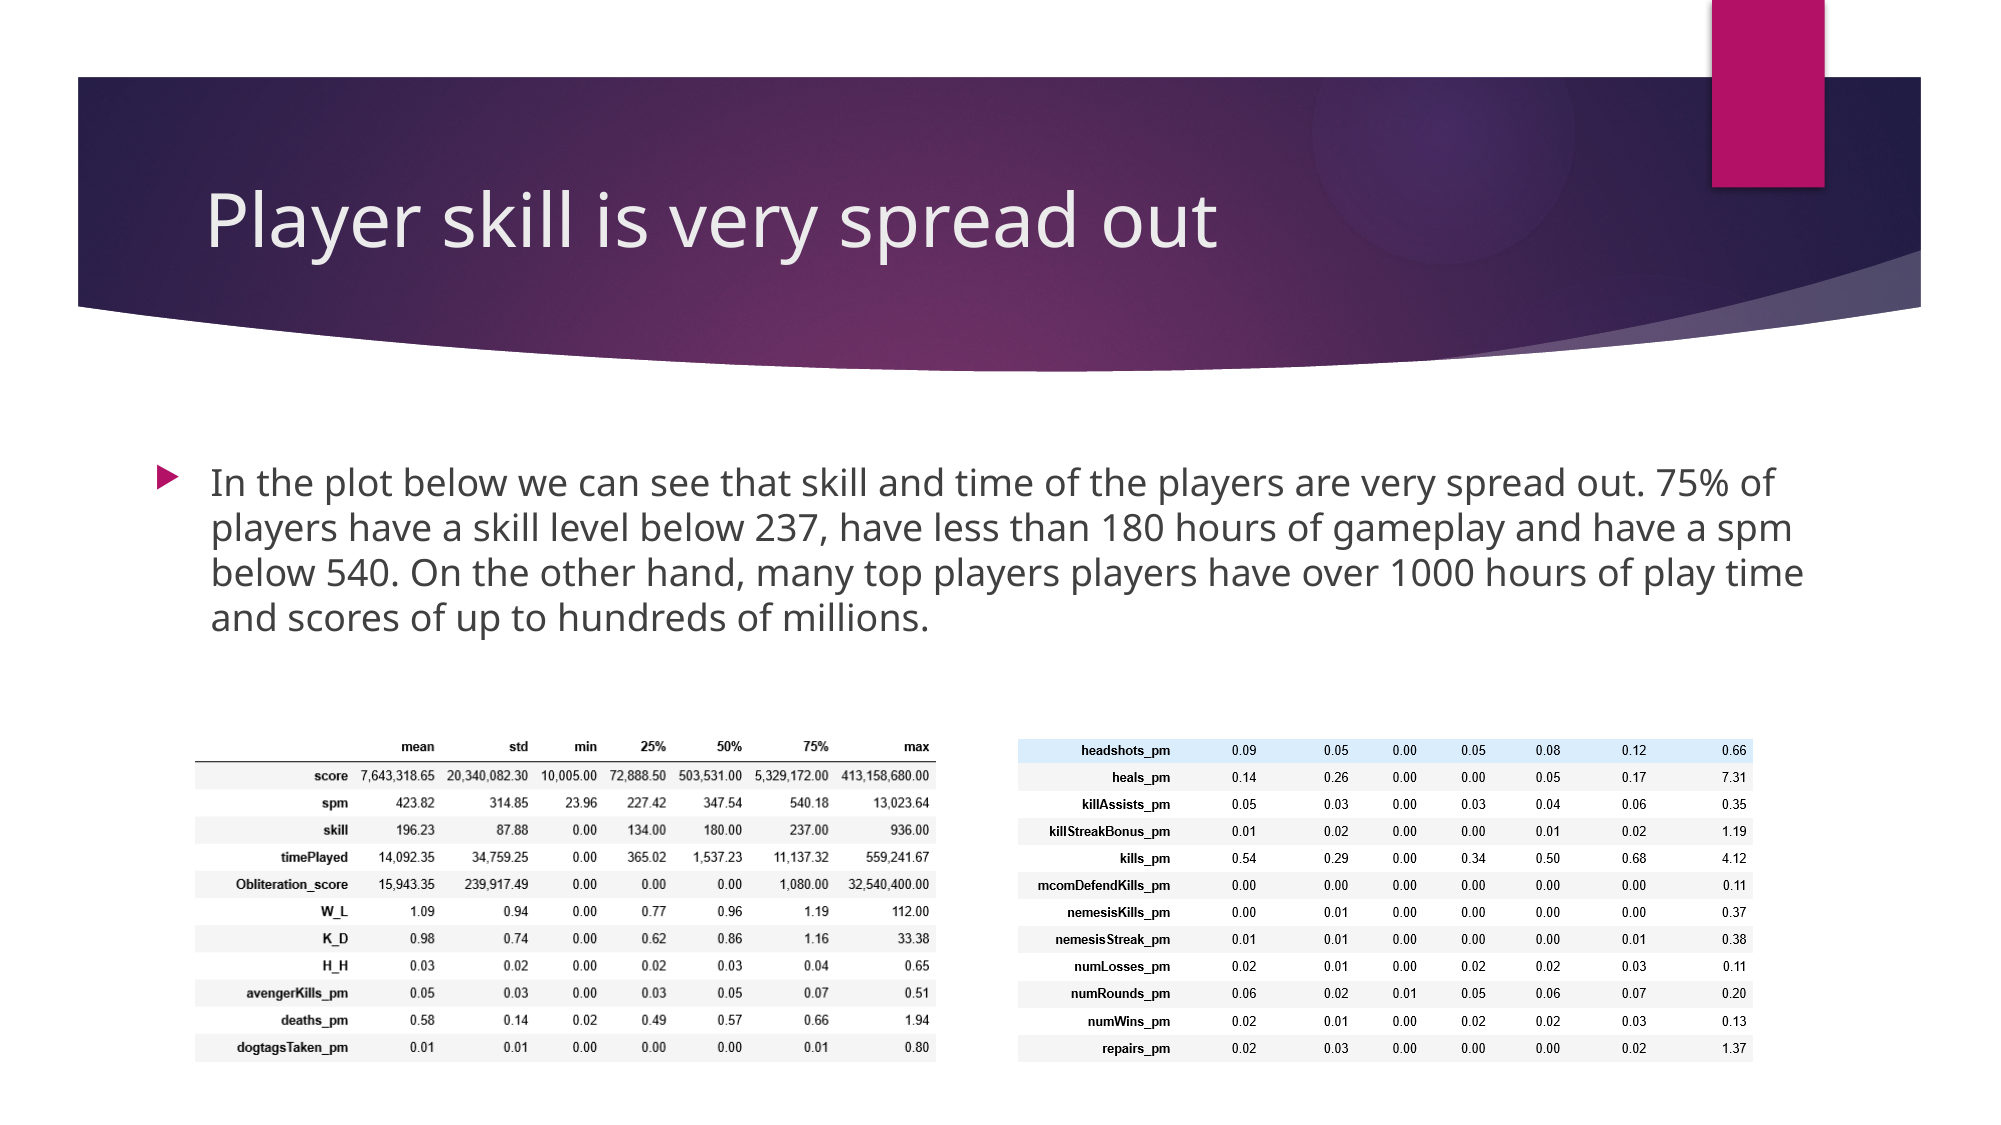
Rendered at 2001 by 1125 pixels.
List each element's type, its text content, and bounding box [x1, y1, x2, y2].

title Player skill is very spread out [189, 159, 1627, 276]
picture [189, 724, 941, 1063]
list In the plot below we can see that skill and time of the players are very spread out. 75% of players have a skill level below 237, have less than 180 hours of gameplay and have a spm below 540. On the other hand, many top players players have over 1000 hours of play time and scores of up to hundreds of millions. [139, 385, 1861, 690]
picture [1011, 739, 1764, 1063]
